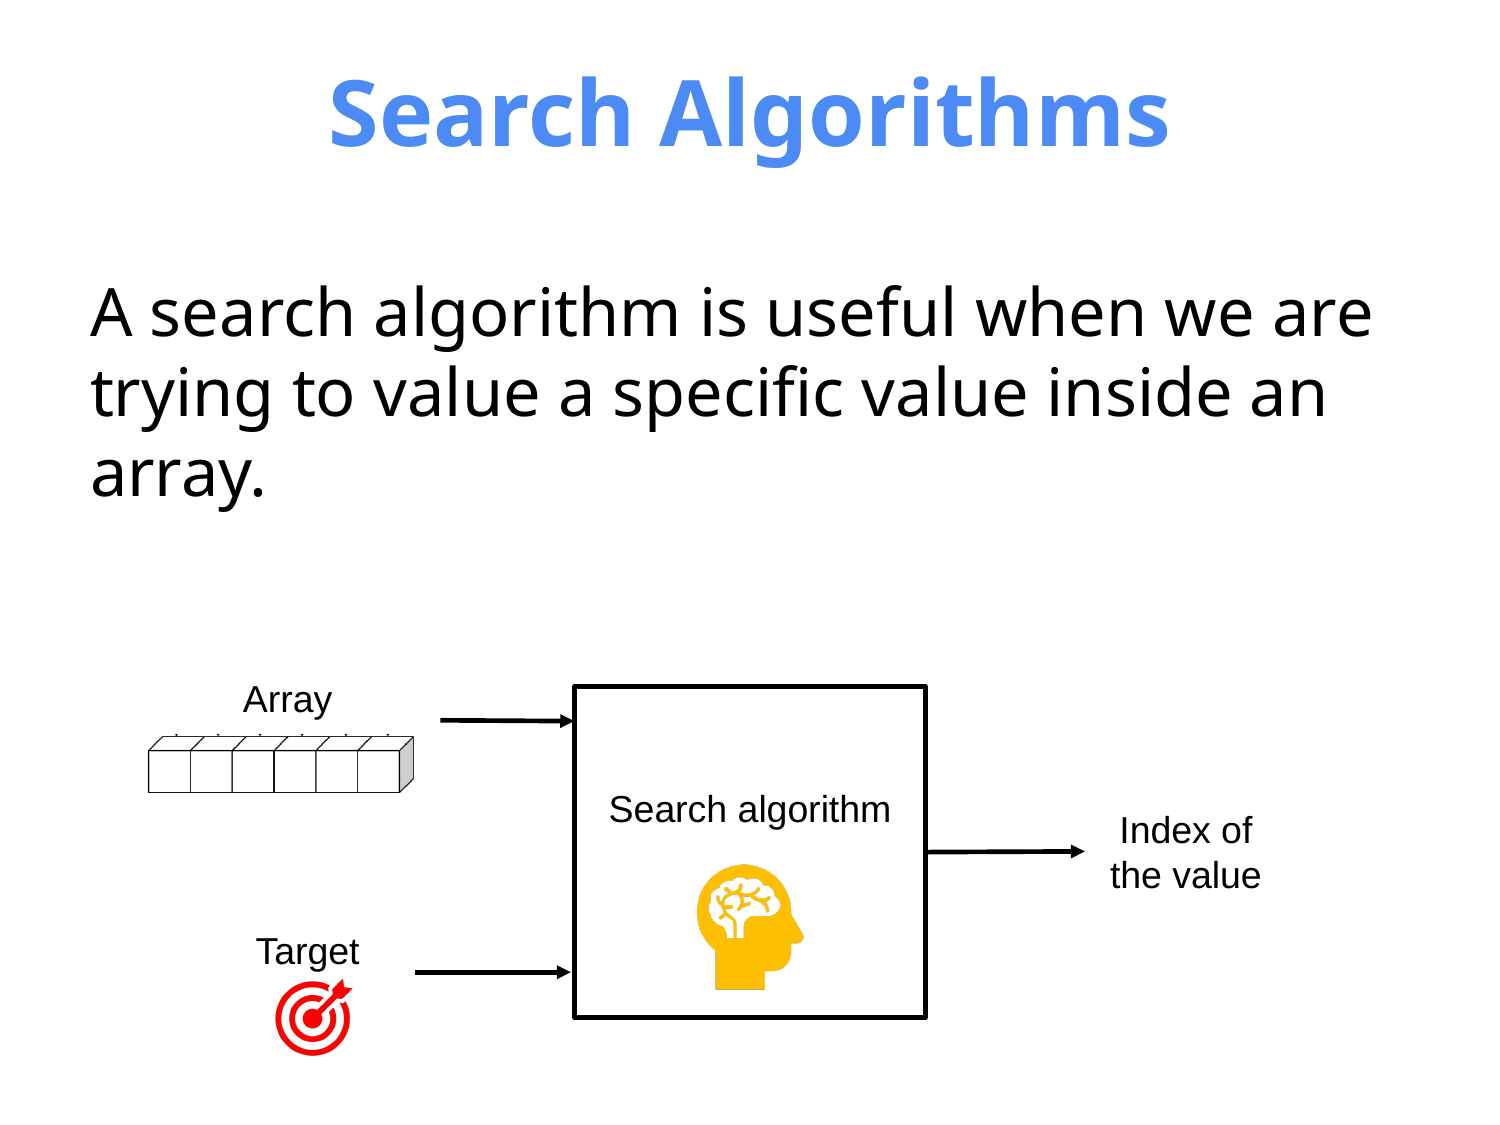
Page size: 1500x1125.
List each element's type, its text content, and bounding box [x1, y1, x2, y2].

picture [143, 734, 416, 795]
text_box Index of the value [1084, 799, 1287, 904]
list A search algorithm is useful when we are trying to value a specific value inside an array. [75, 262, 1425, 530]
text_box Search algorithm [574, 686, 926, 1018]
picture [267, 970, 362, 1065]
text_box Target [199, 919, 416, 979]
title Search Algorithms [75, 45, 1425, 175]
text_box Array [135, 668, 441, 728]
picture [674, 851, 826, 1003]
